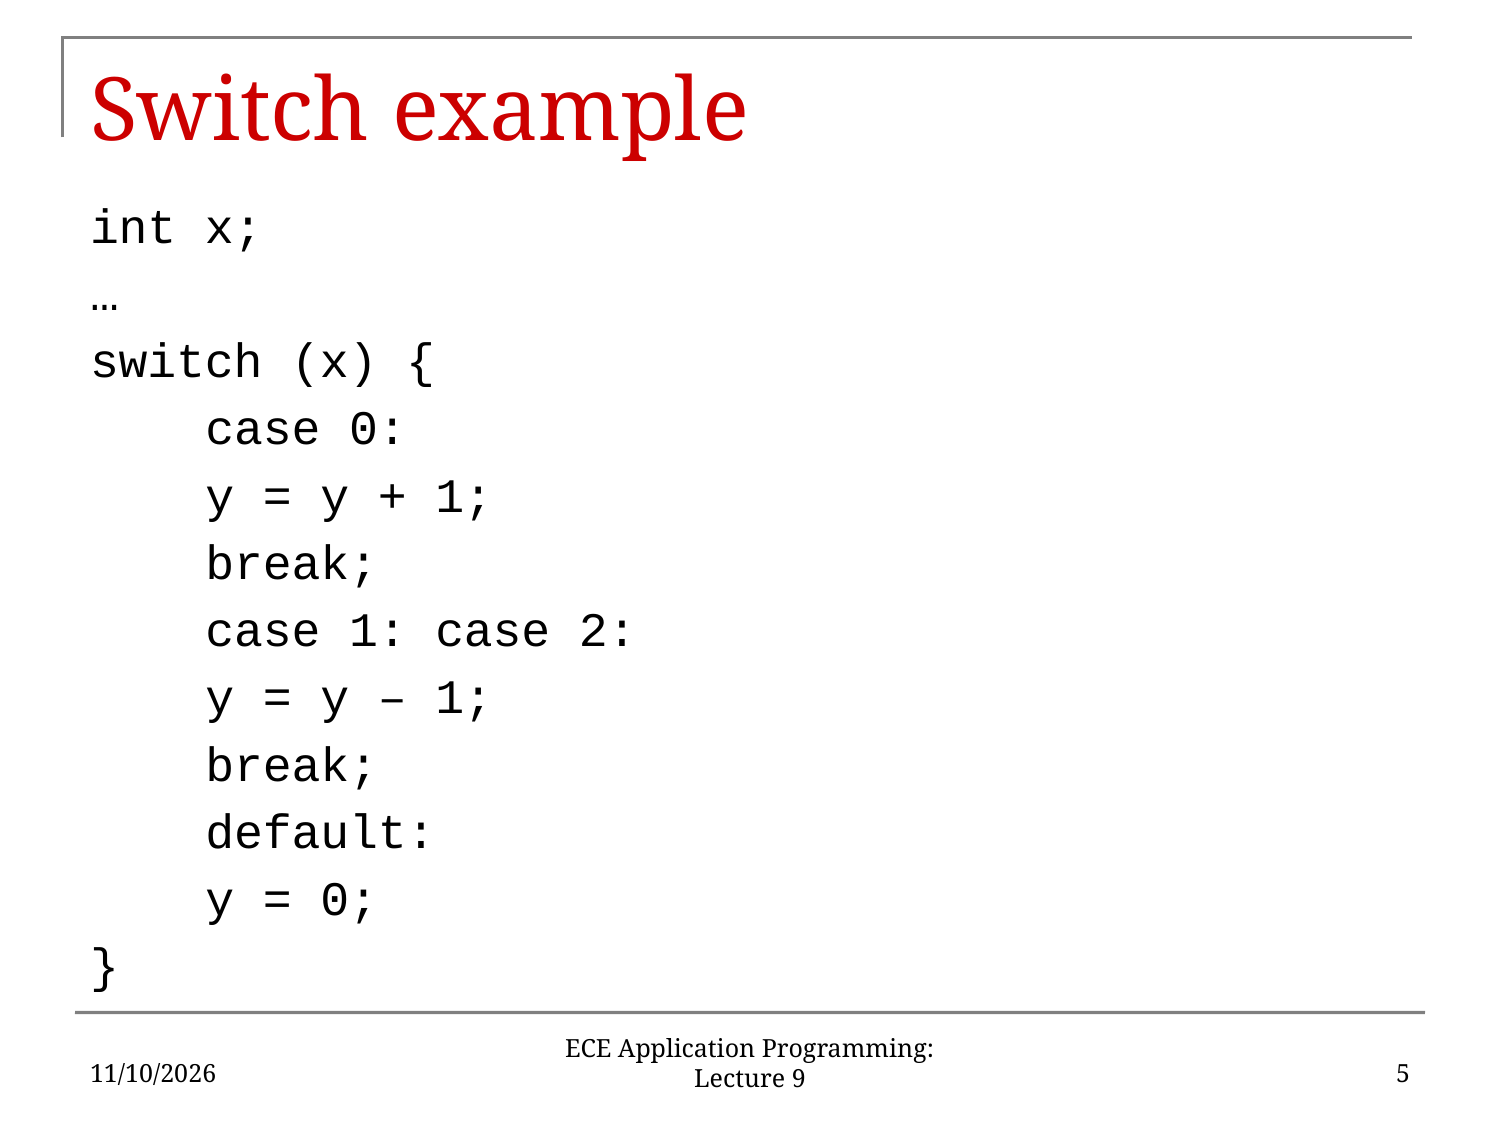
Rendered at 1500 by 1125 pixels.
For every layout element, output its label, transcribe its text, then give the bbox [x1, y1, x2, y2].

slide_number 5 [1074, 1023, 1426, 1100]
footer ECE Application Programming: Lecture 9 [512, 1024, 988, 1101]
title Switch example [75, 45, 1425, 163]
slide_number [74, 1023, 426, 1100]
list int x; … switch (x) { case 0: y = y + 1; break; case 1: case 2: y = y – 1; break; default: y = 0; } [75, 187, 1425, 1006]
